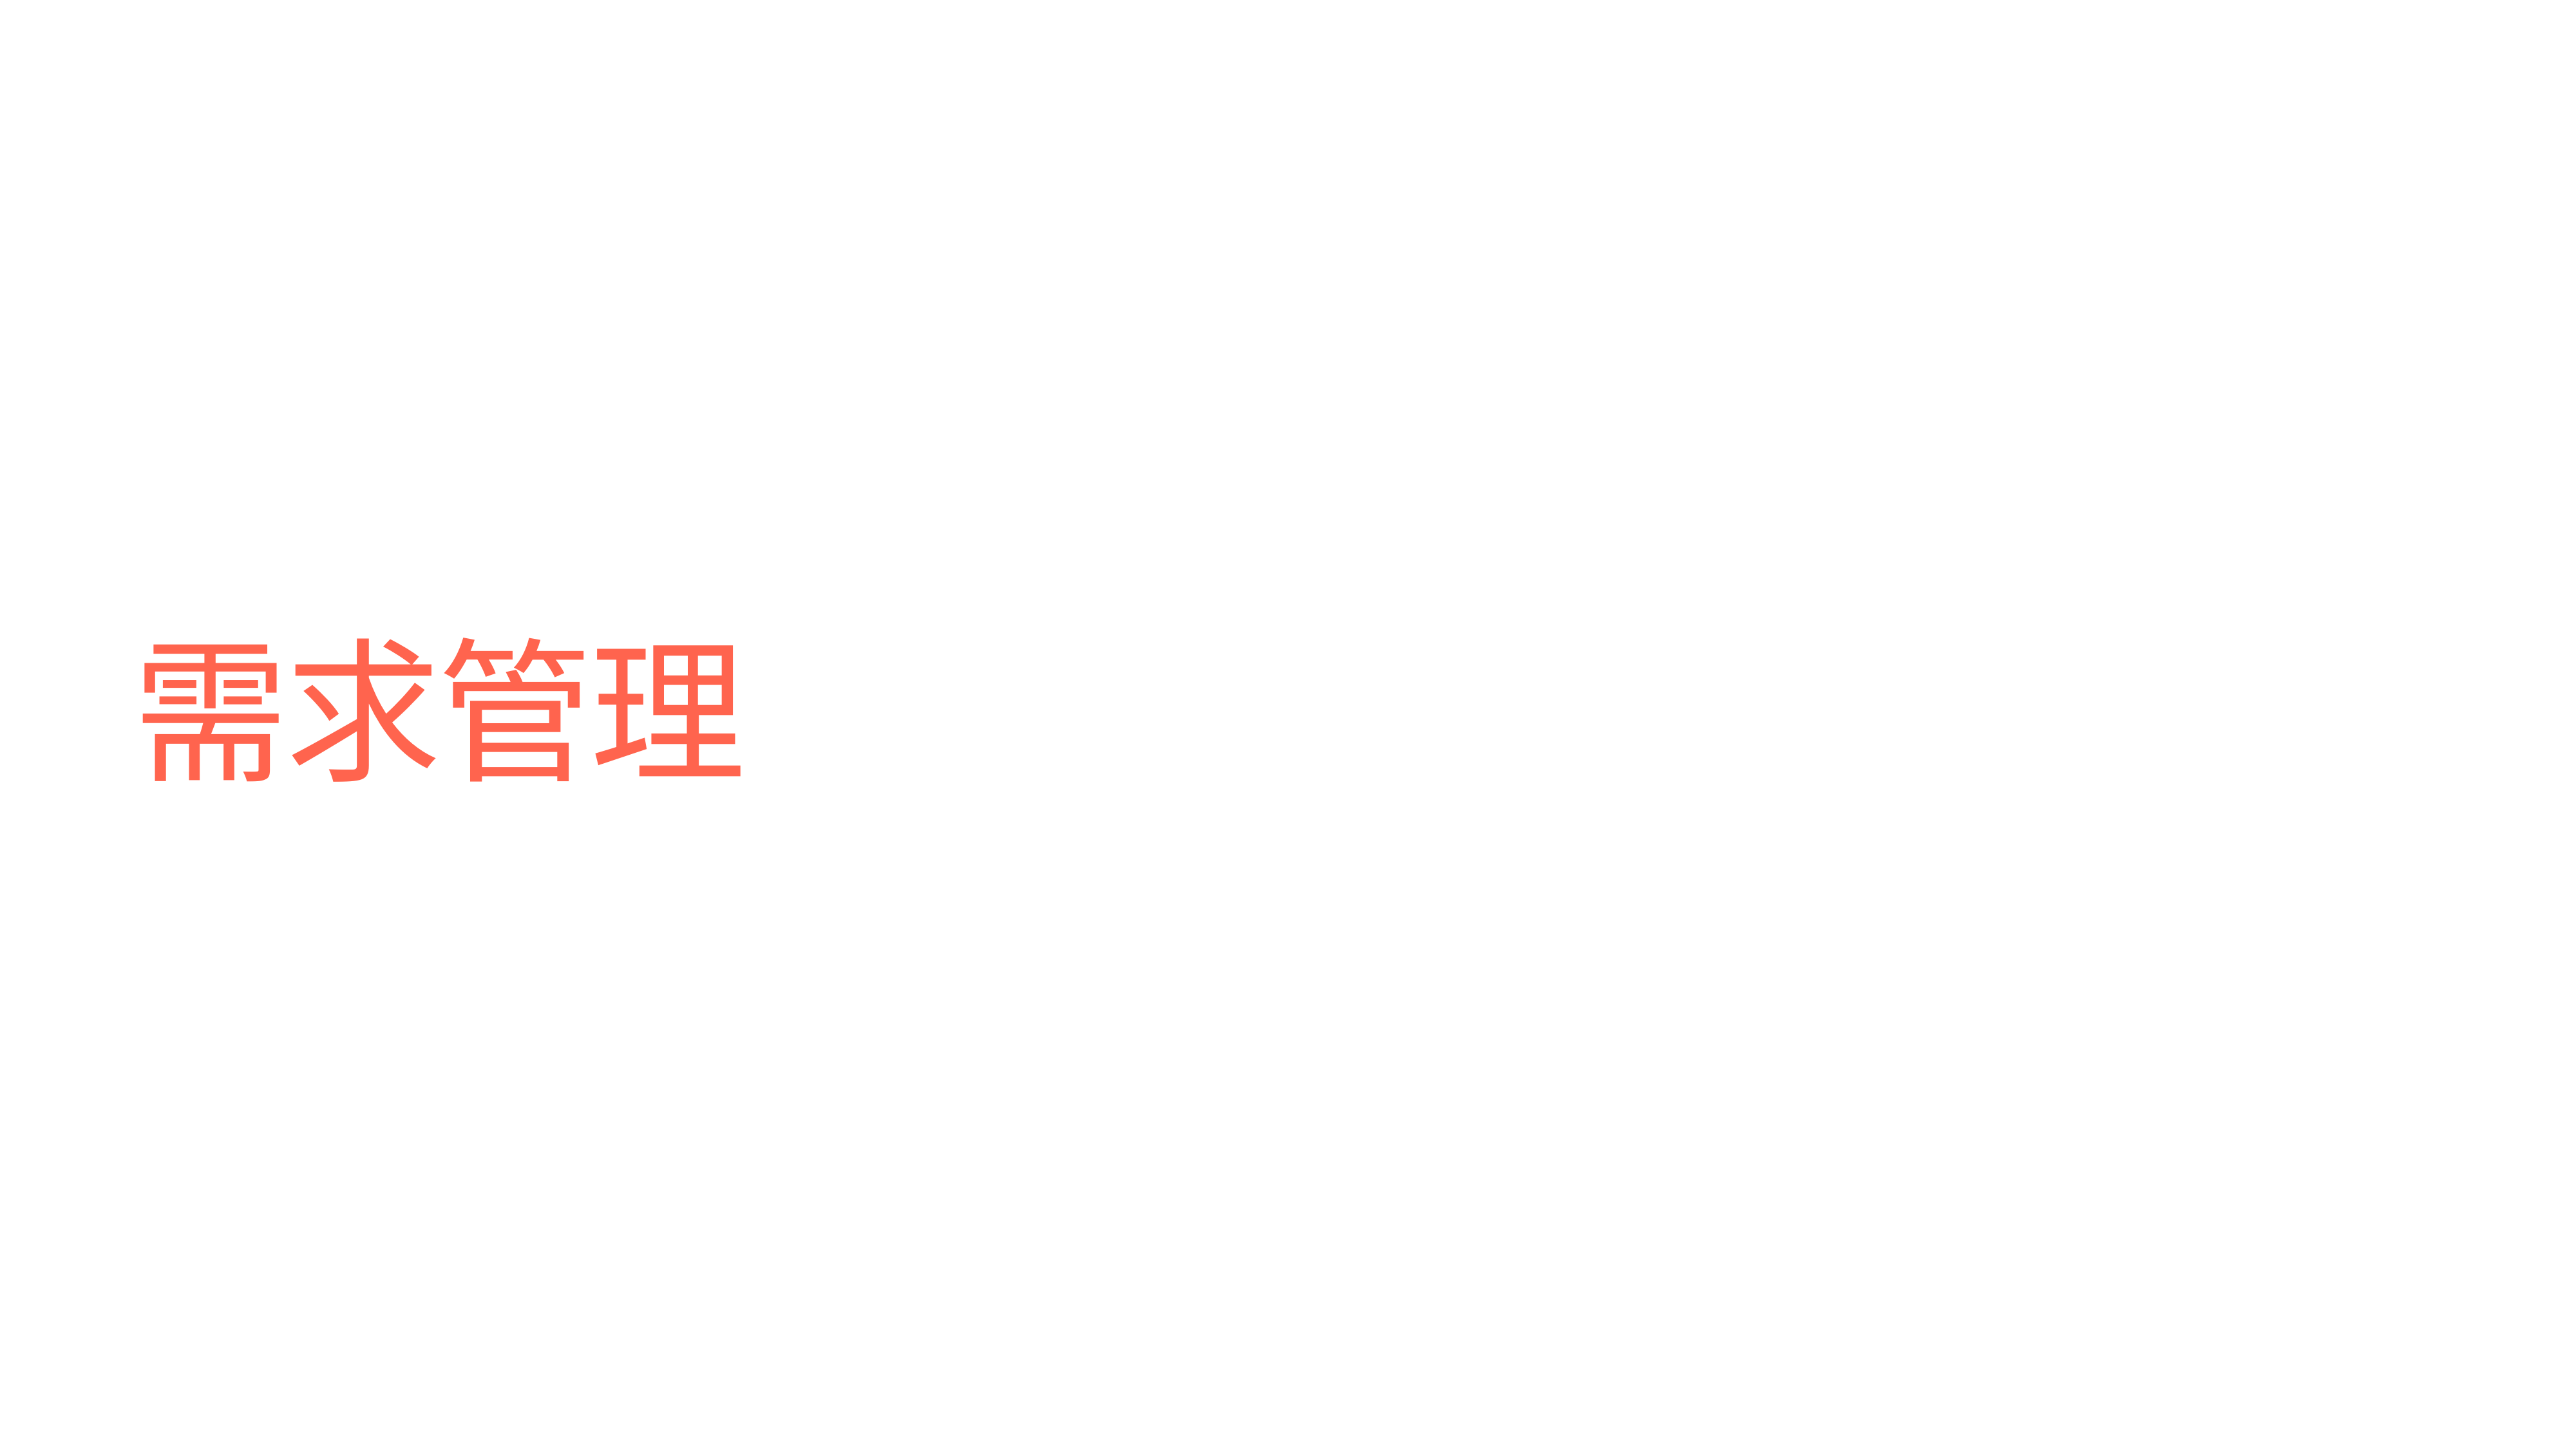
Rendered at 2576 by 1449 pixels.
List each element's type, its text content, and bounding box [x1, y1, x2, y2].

title 需求管理 [127, 478, 2449, 971]
